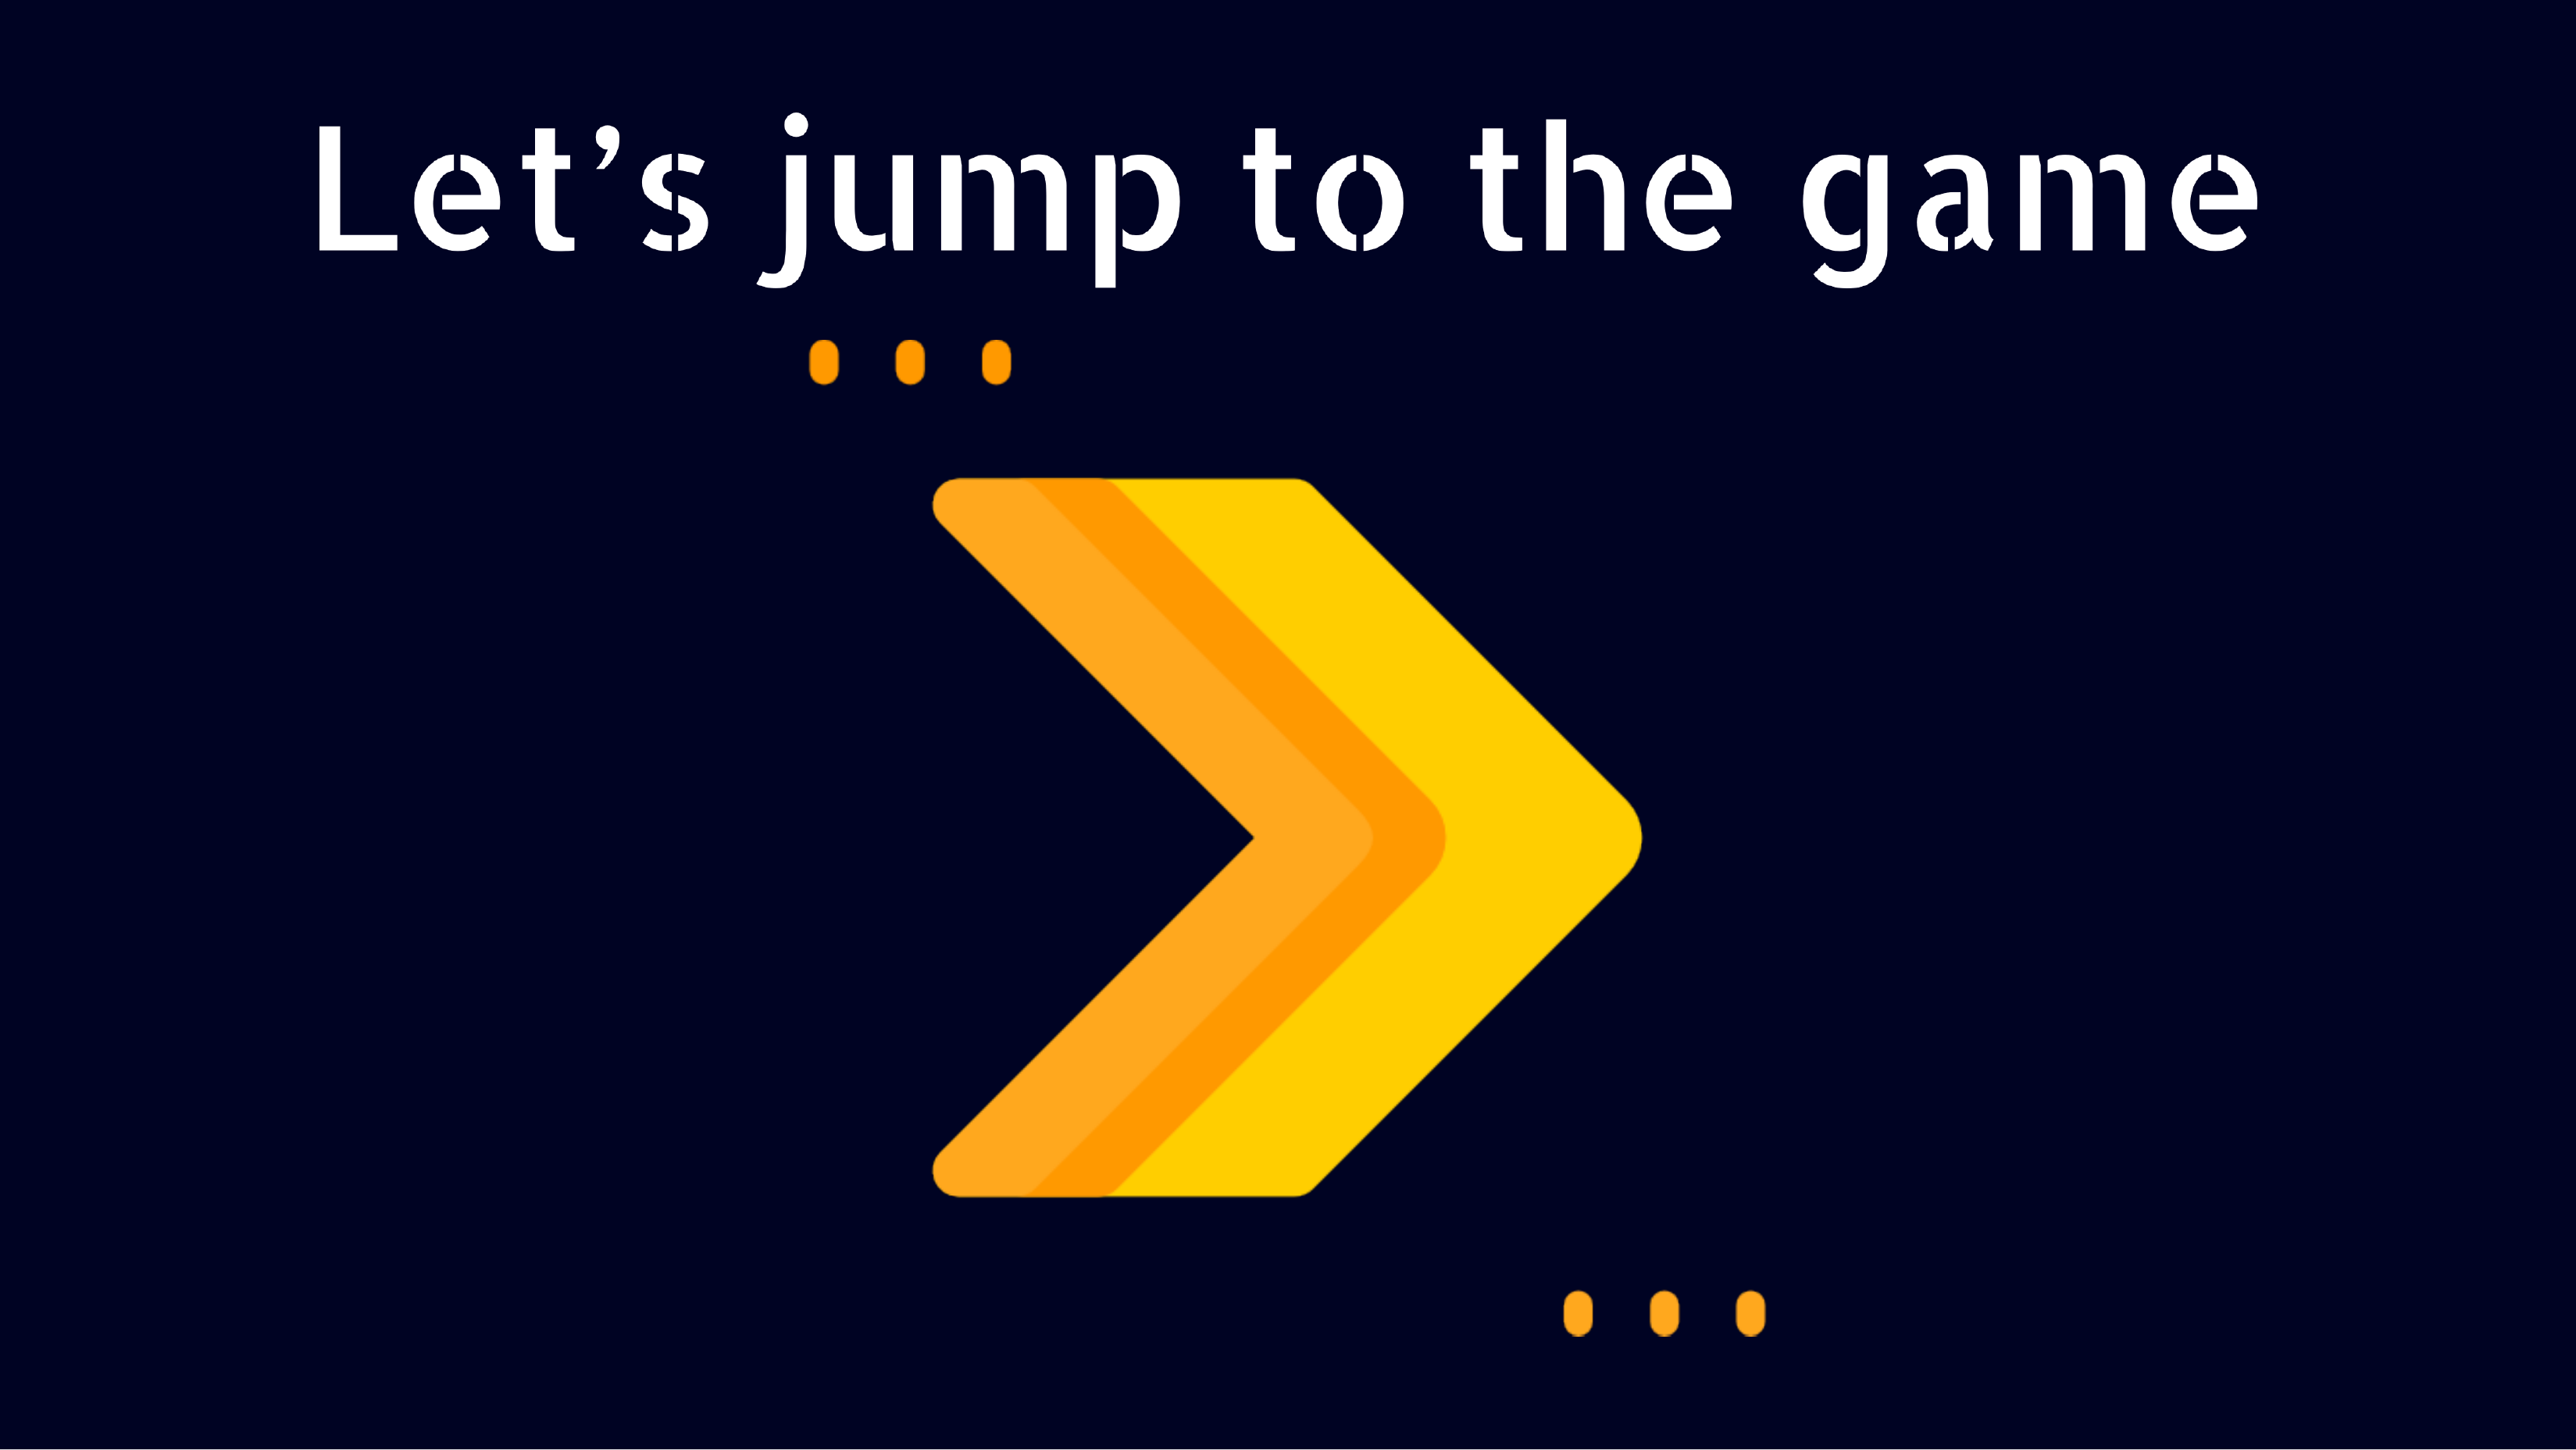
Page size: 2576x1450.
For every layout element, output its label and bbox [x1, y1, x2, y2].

picture [319, 112, 2257, 288]
picture [790, 340, 1786, 1338]
